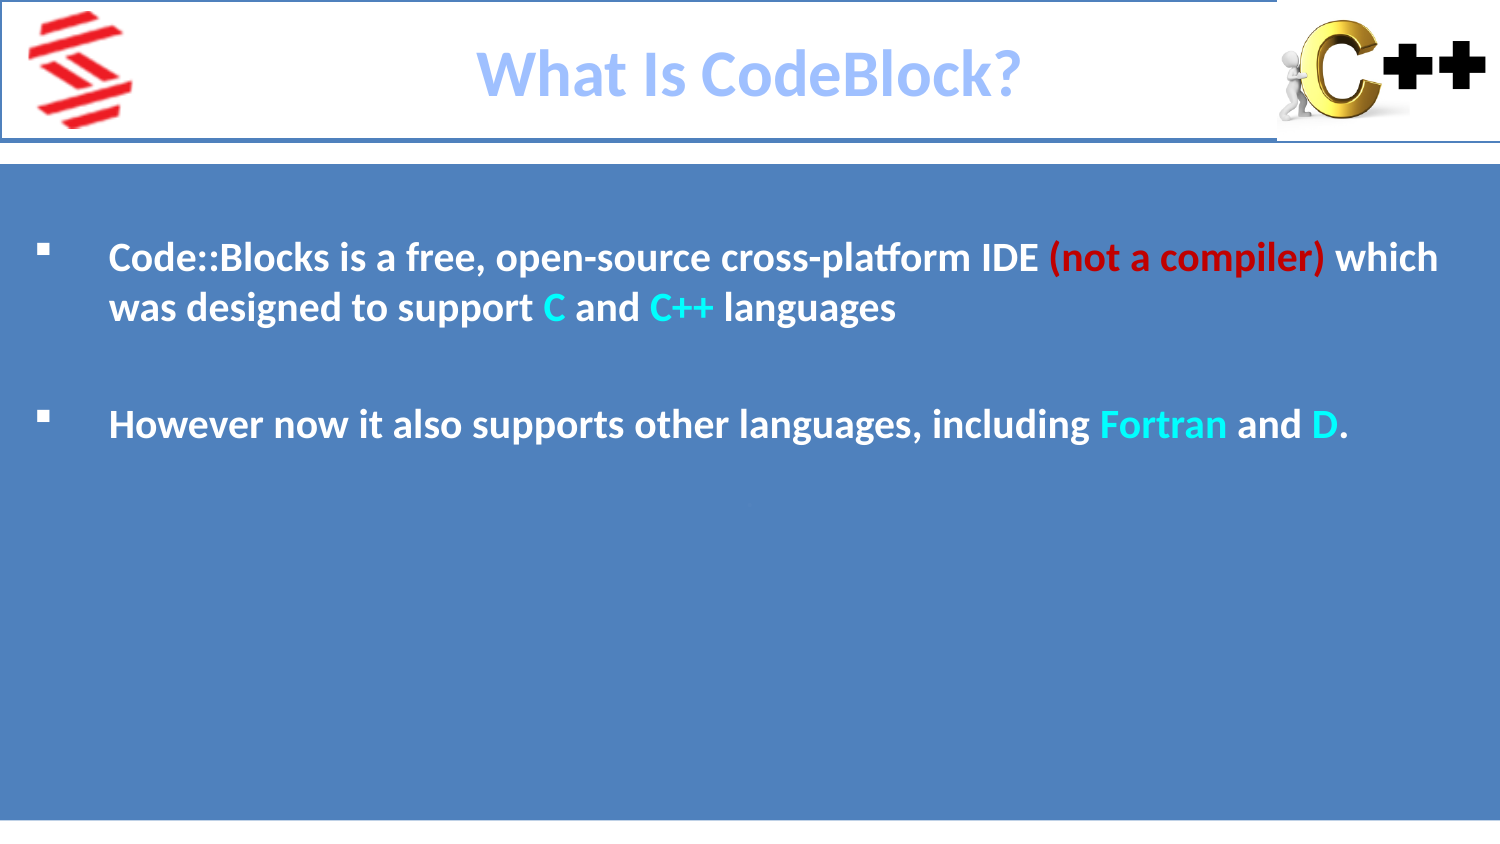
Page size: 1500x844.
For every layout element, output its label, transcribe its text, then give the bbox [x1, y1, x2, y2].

title What Is CodeBlock? [0, 0, 1274, 143]
list Code::Blocks is a free, open-source cross-platform IDE (not a compiler) which was designed to support C and C++ languages However now it also supports other languages, including Fortran and D. [0, 164, 1500, 844]
picture [23, 11, 141, 130]
picture [1277, 0, 1500, 141]
